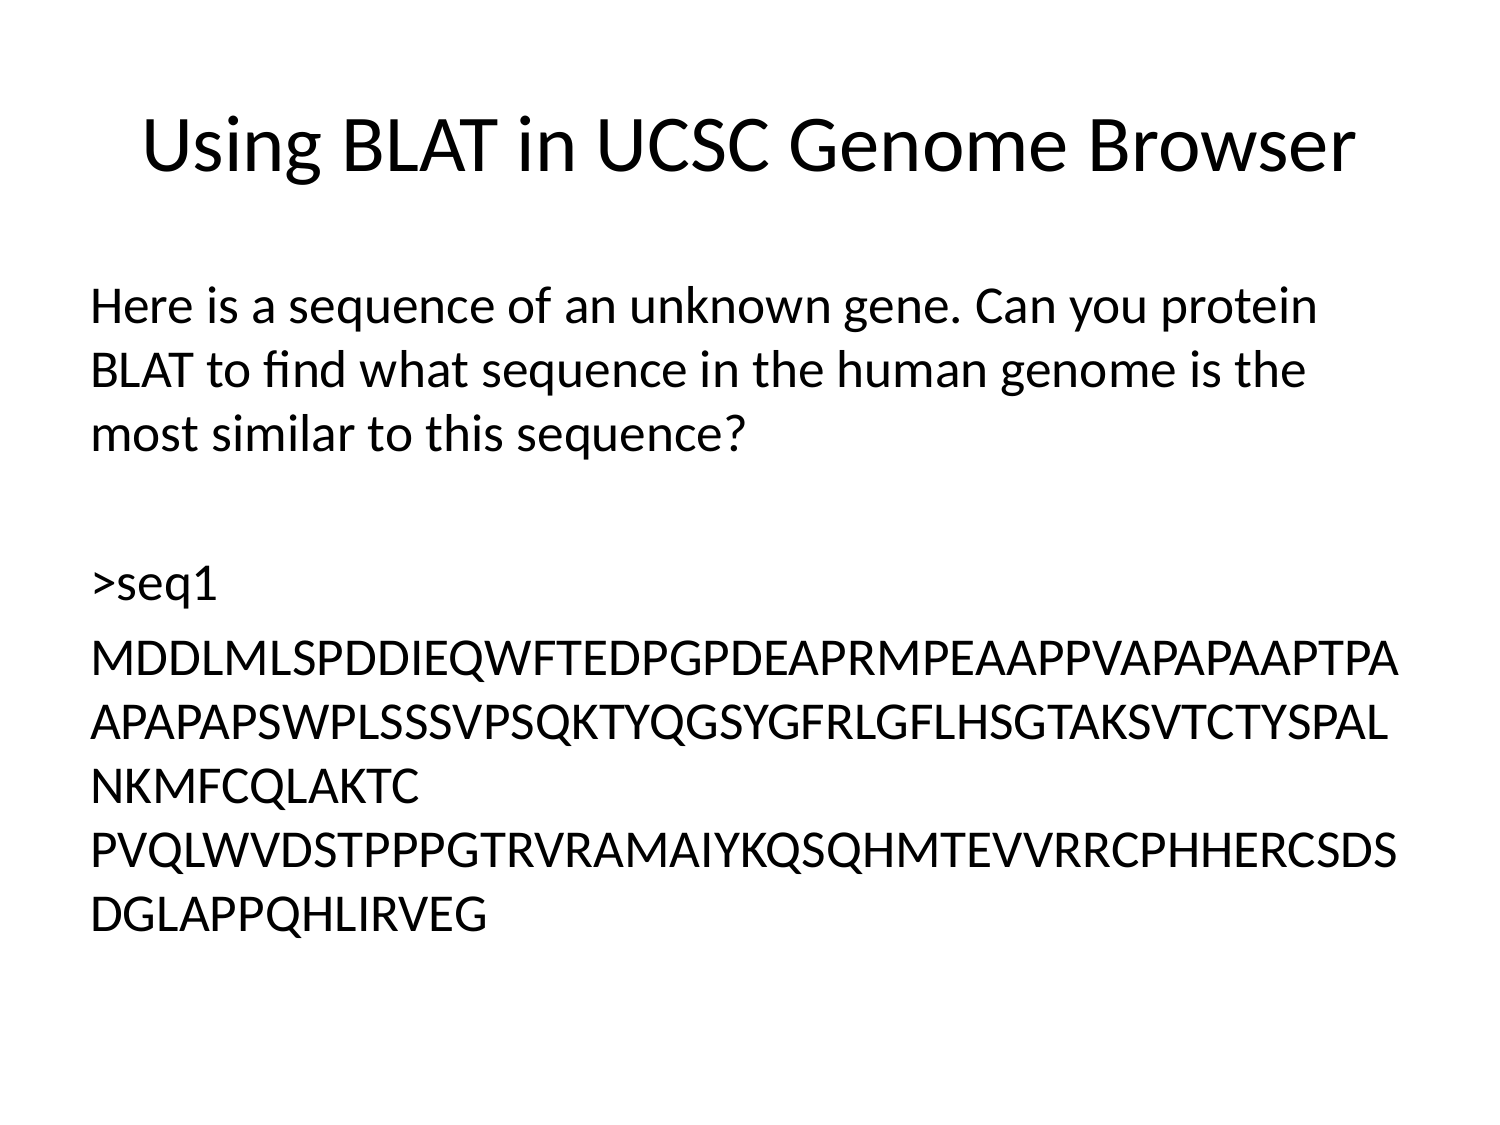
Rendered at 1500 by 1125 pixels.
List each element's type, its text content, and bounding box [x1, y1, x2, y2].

list Here is a sequence of an unknown gene. Can you protein BLAT to find what sequence in the human genome is the most similar to this sequence? >seq1 MDDLMLSPDDIEQWFTEDPGPDEAPRMPEAAPPVAPAPAAPTPA APAPAPSWPLSSSVPSQKTYQGSYGFRLGFLHSGTAKSVTCTYSPALNKMFCQLAKTC PVQLWVDSTPPPGTRVRAMAIYKQSQHMTEVVRRCPHHERCSDSDGLAPPQHLIRVEG [75, 262, 1425, 1005]
title Using BLAT in UCSC Genome Browser [75, 45, 1425, 233]
